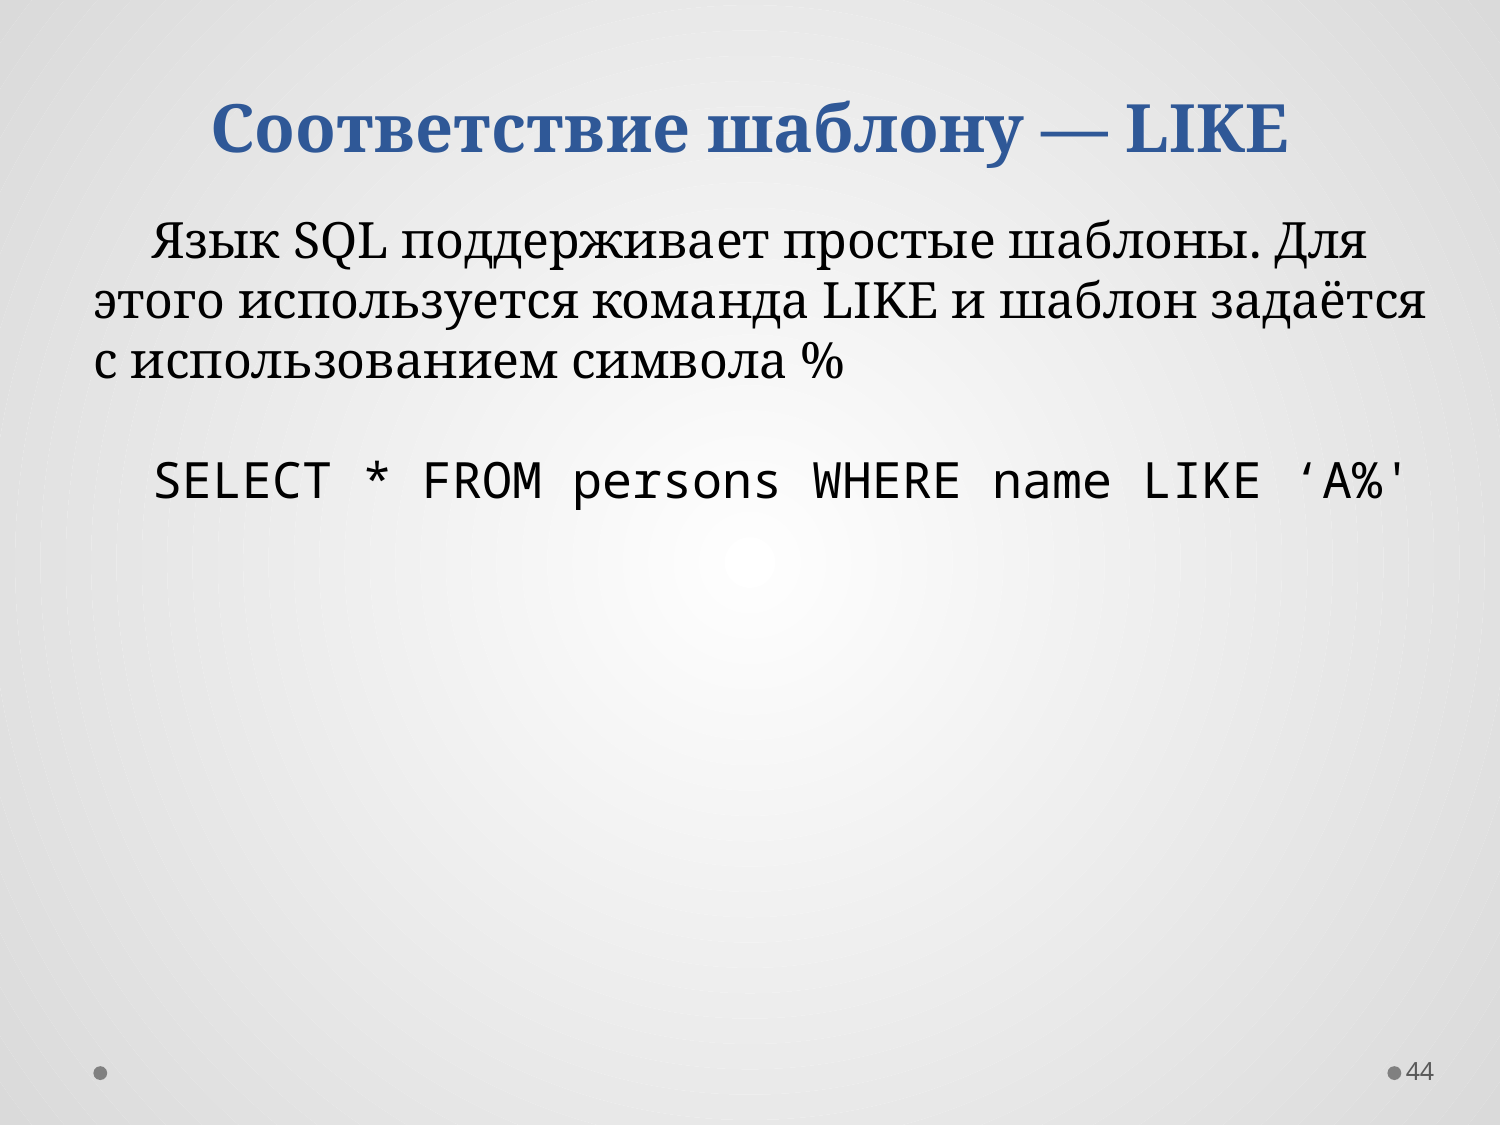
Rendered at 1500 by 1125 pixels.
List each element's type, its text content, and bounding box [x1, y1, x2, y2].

slide_number 44 [1401, 1042, 1494, 1103]
text_box Язык SQL поддерживает простые шаблоны. Для этого используется команда LIKE и шаблон задаётся с использованием символа % SELECT * FROM persons WHERE name LIKE ‘A%' [78, 201, 1447, 636]
title Соответствие шаблону — LIKE [112, 42, 1387, 173]
